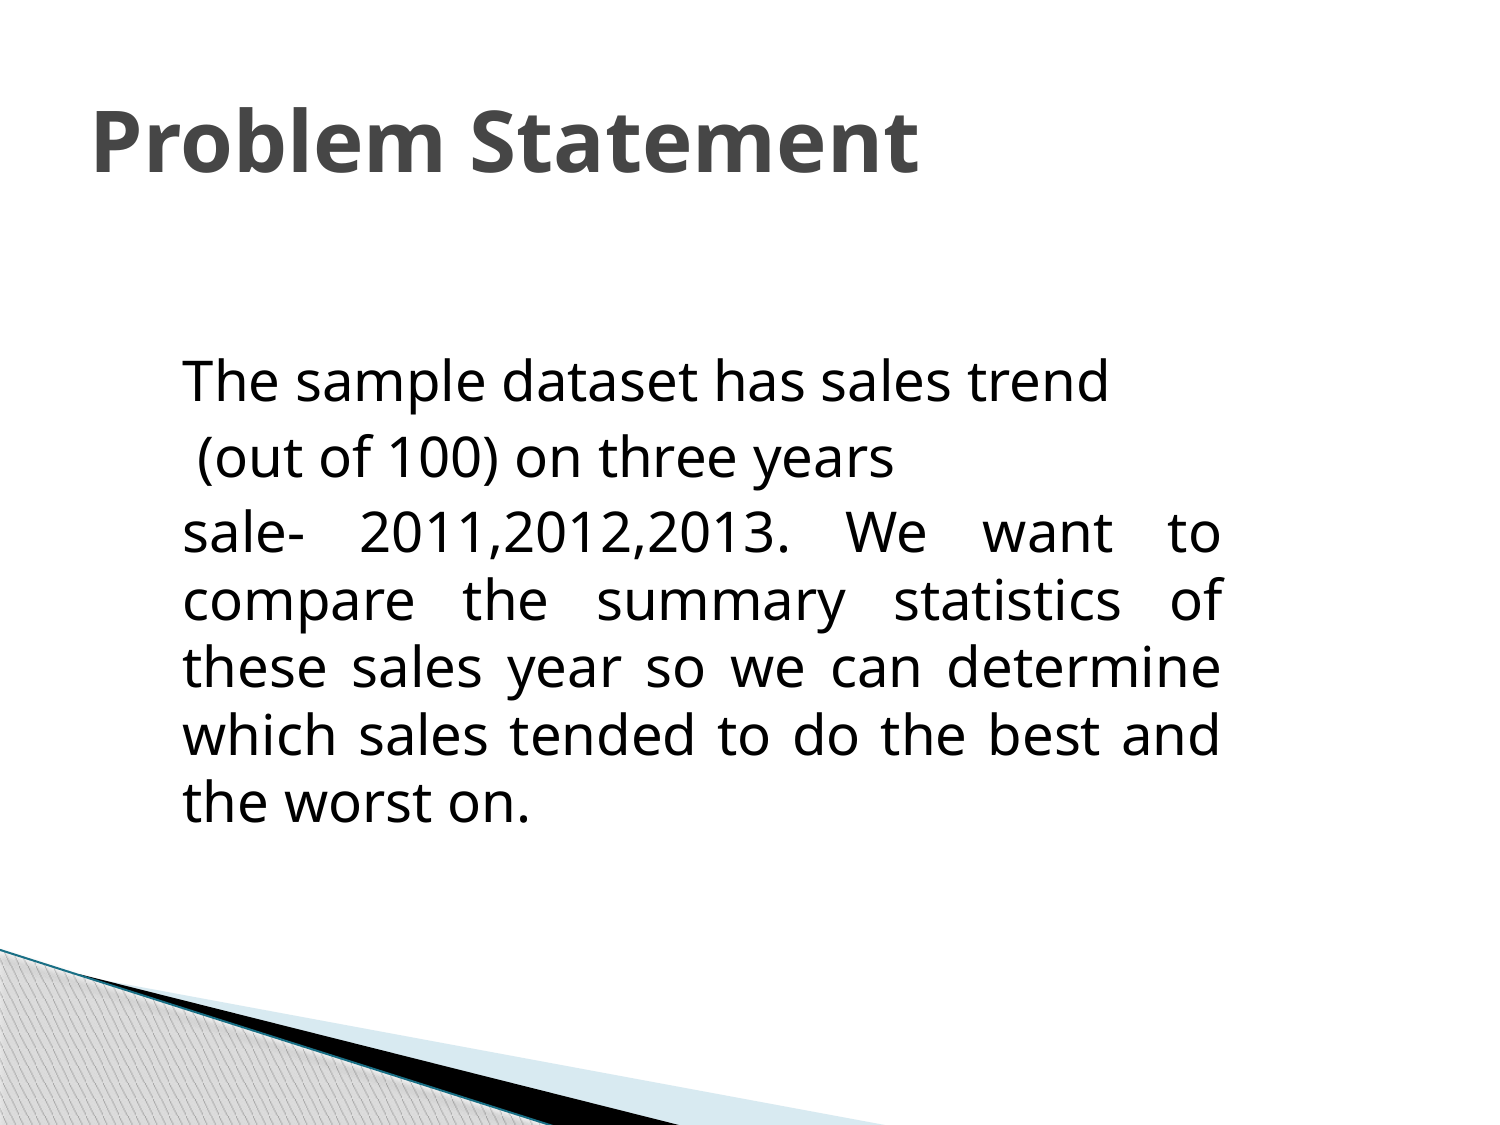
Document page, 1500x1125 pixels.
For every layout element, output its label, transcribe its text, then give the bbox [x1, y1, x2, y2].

list The sample dataset has sales trend (out of 100) on three years sale- 2011,2012,2013. We want to compare the summary statistics of these sales year so we can determine which sales tended to do the best and the worst on. [150, 337, 1238, 1080]
title Problem Statement [75, 45, 1425, 233]
